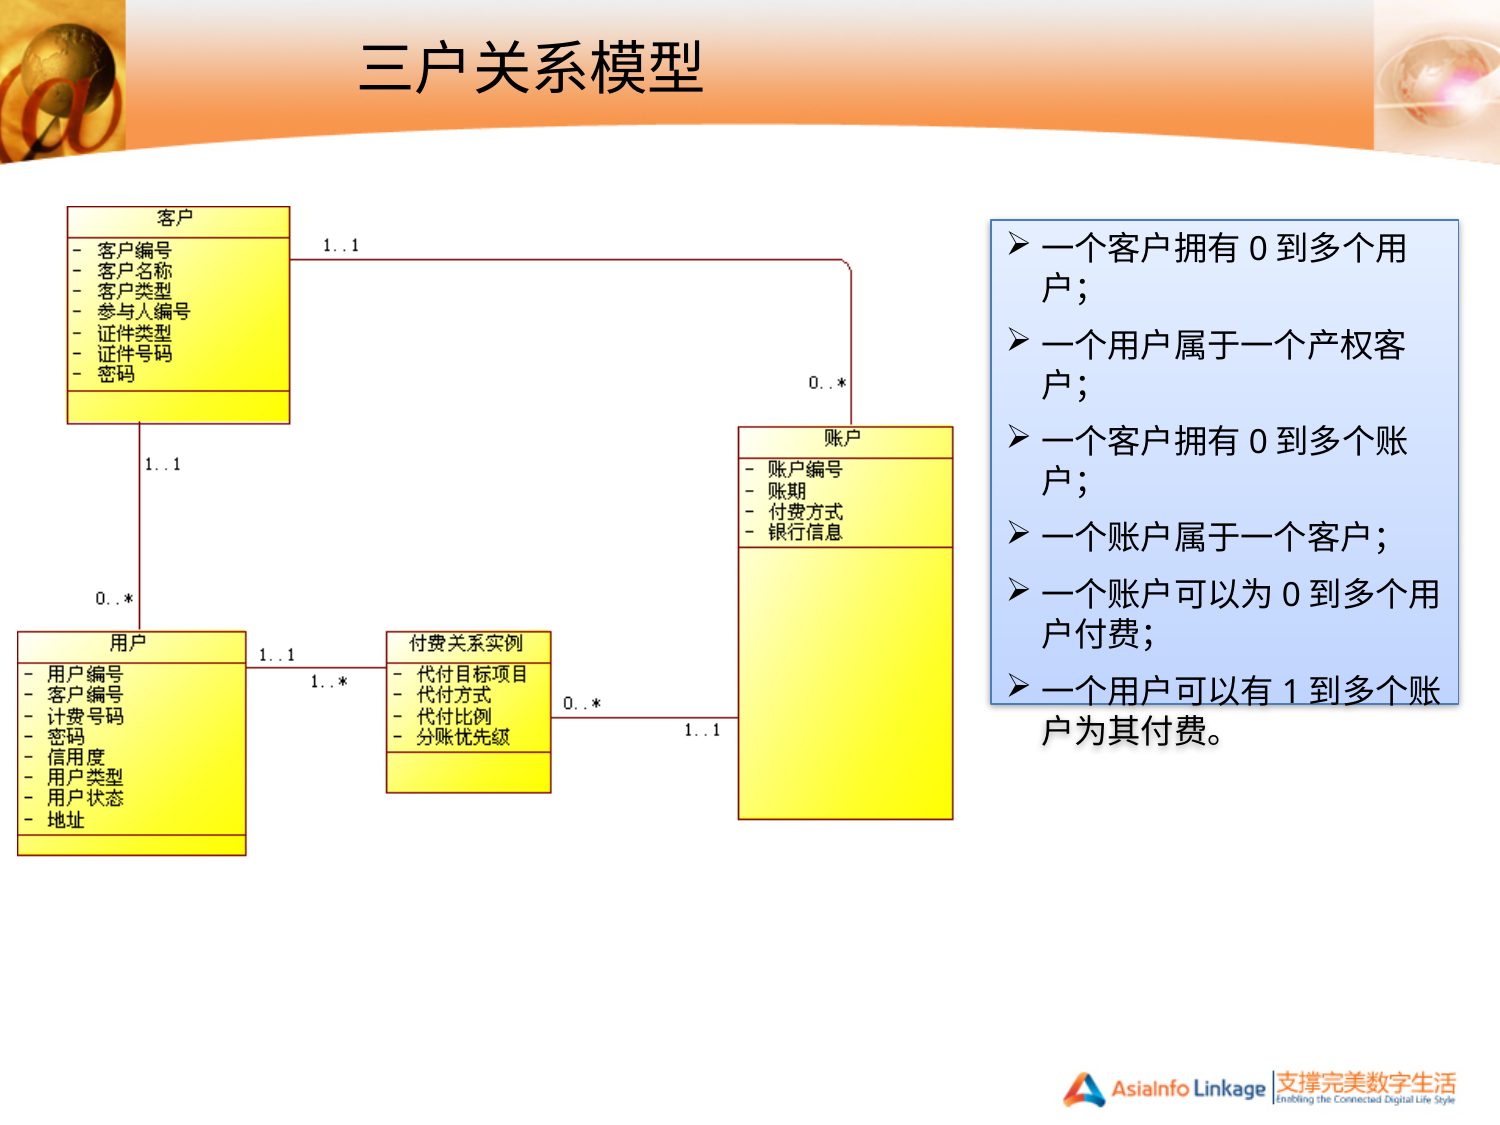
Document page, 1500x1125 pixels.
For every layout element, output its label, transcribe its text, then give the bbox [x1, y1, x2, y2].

text_box 一个客户拥有0到多个用户； 一个用户属于一个产权客户； 一个客户拥有0到多个账户； 一个账户属于一个客户； 一个账户可以为0到多个用户付费； 一个用户可以有1到多个账户为其付费。 [990, 219, 1459, 705]
text_box 三户关系模型 [17, 7, 1046, 125]
picture [0, 0, 1500, 1125]
